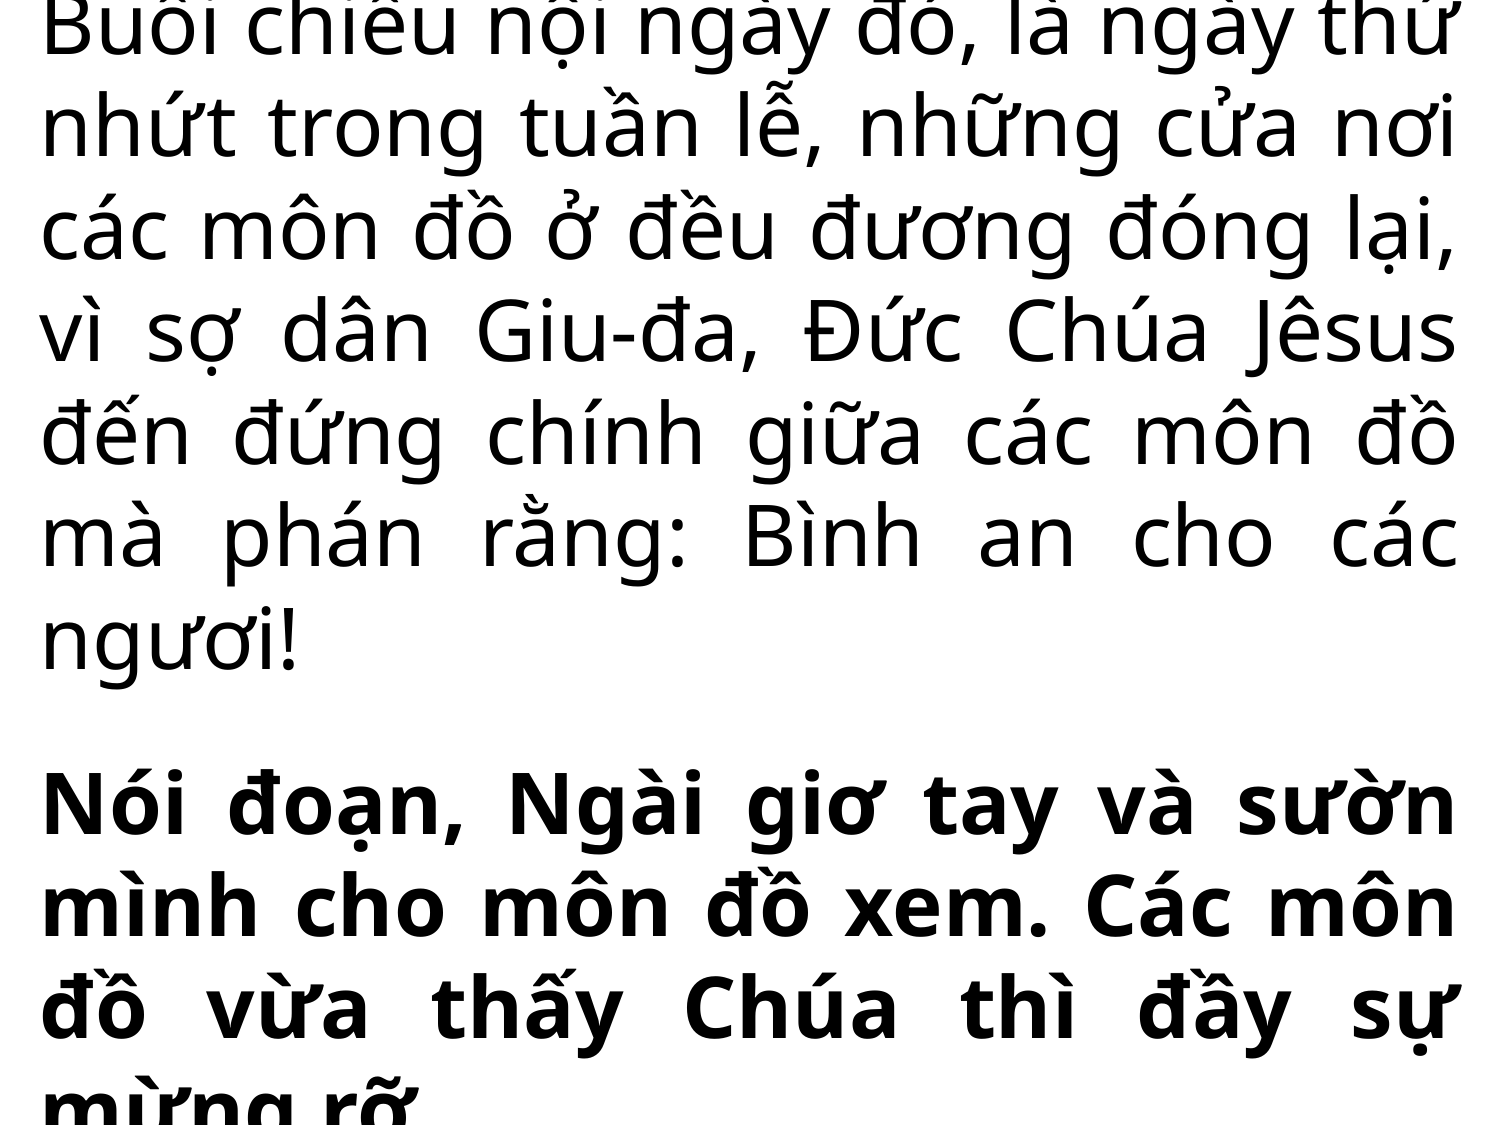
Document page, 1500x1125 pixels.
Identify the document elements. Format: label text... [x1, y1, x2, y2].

text_box Buổi chiều nội ngày đó, là ngày thứ nhứt trong tuần lễ, những cửa nơi các môn đồ ở đều đương đóng lại, vì sợ dân Giu-đa, Đức Chúa Jêsus đến đứng chính giữa các môn đồ mà phán rằng: Bình an cho các ngươi! Nói đoạn, Ngài giơ tay và sườn mình cho môn đồ xem. Các môn đồ vừa thấy Chúa thì đầy sự mừng rỡ. [24, 0, 1475, 1125]
